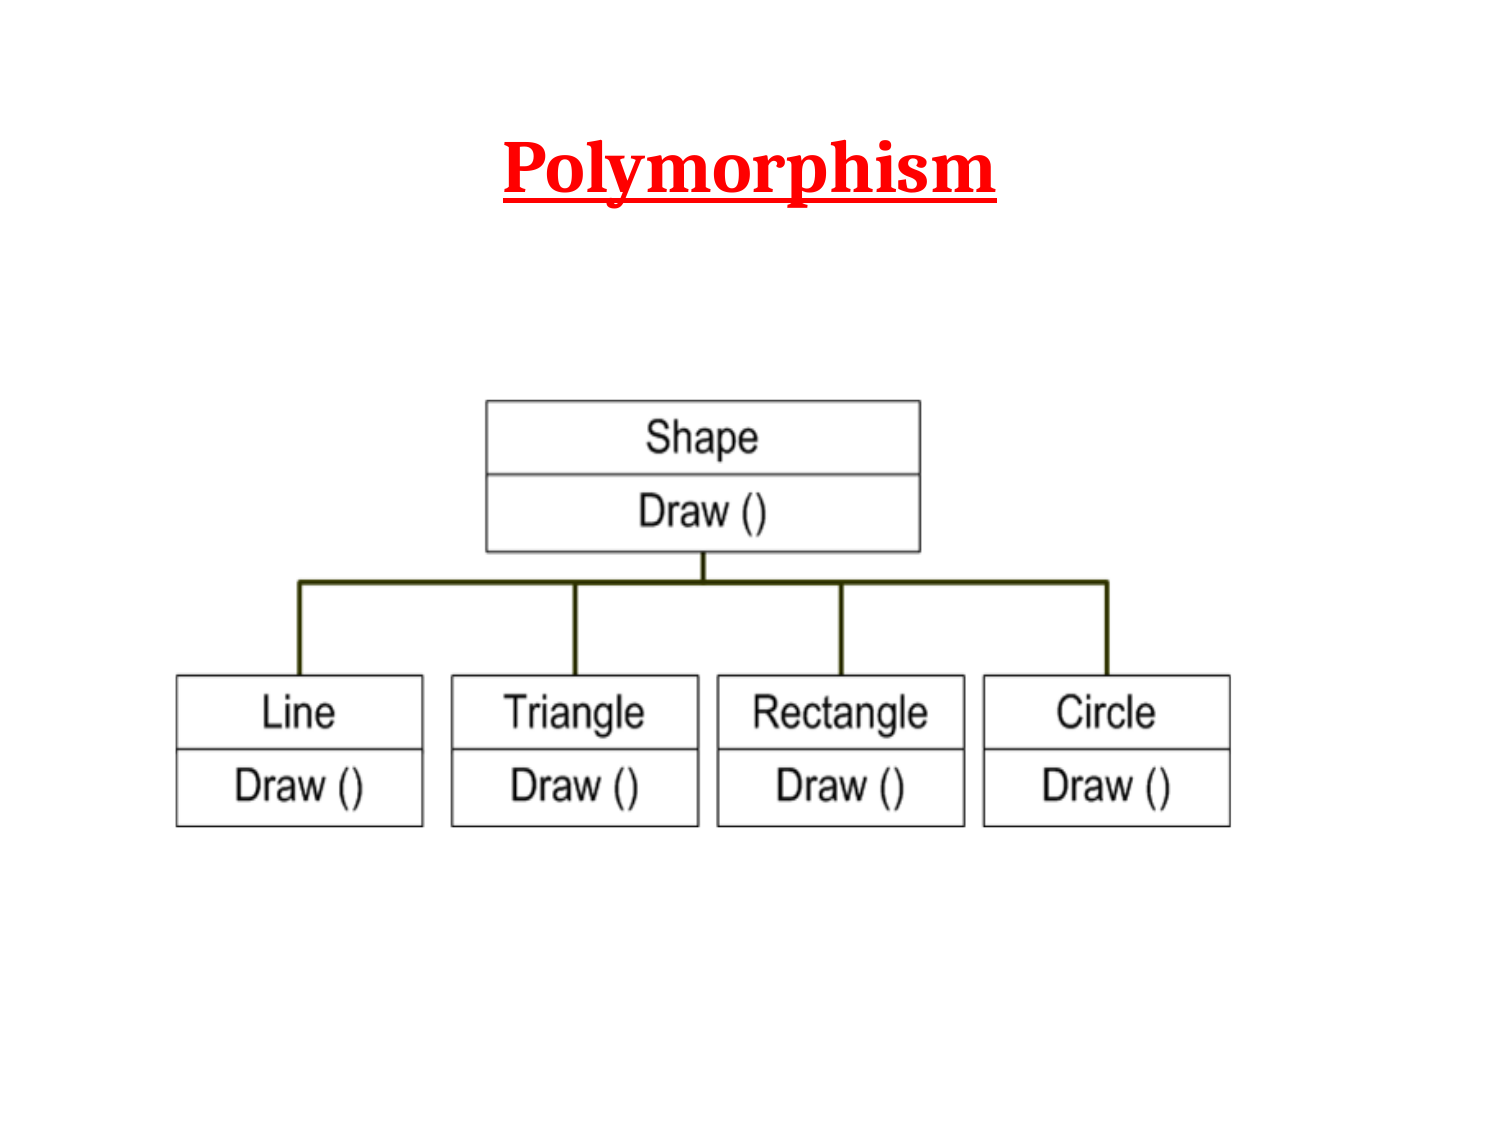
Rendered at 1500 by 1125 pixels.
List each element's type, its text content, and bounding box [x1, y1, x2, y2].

title Polymorphism [103, 59, 1397, 278]
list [174, 398, 1233, 831]
